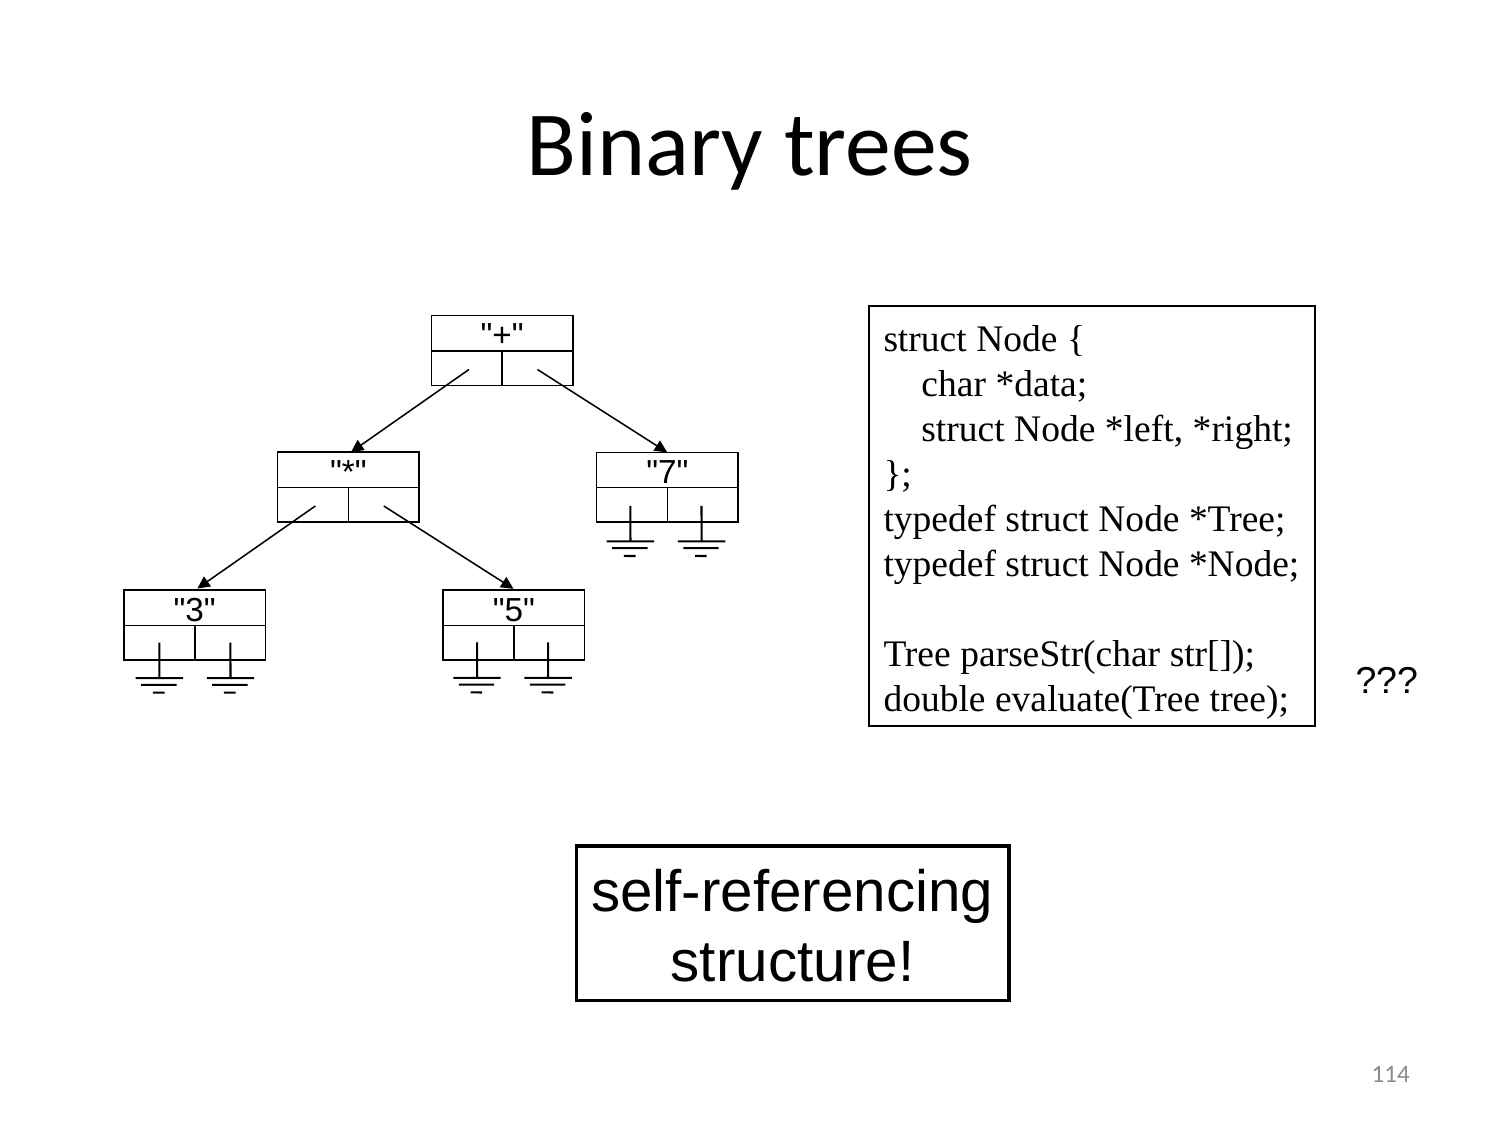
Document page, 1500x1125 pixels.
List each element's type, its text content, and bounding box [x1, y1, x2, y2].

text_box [596, 452, 739, 523]
text_box [197, 530, 282, 588]
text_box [606, 505, 655, 557]
title Binary trees [75, 45, 1425, 233]
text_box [206, 642, 255, 693]
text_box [277, 451, 420, 523]
text_box self-referencing structure! [576, 846, 1009, 1001]
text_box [524, 642, 573, 693]
text_box ??? [1340, 648, 1433, 709]
text_box struct Node { char *data; struct Node *left, *right; }; typedef struct Node *Tree; typedef struct Node *Node; Tree parseStr(char str[]); double evaluate(Tree tree); [868, 306, 1315, 726]
text_box [352, 394, 435, 450]
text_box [453, 642, 501, 693]
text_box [135, 642, 184, 693]
text_box [419, 528, 514, 588]
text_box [431, 315, 574, 386]
text_box [573, 392, 666, 450]
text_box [677, 505, 726, 557]
slide_number 114 [1074, 1042, 1425, 1103]
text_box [123, 589, 266, 661]
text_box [442, 589, 585, 661]
